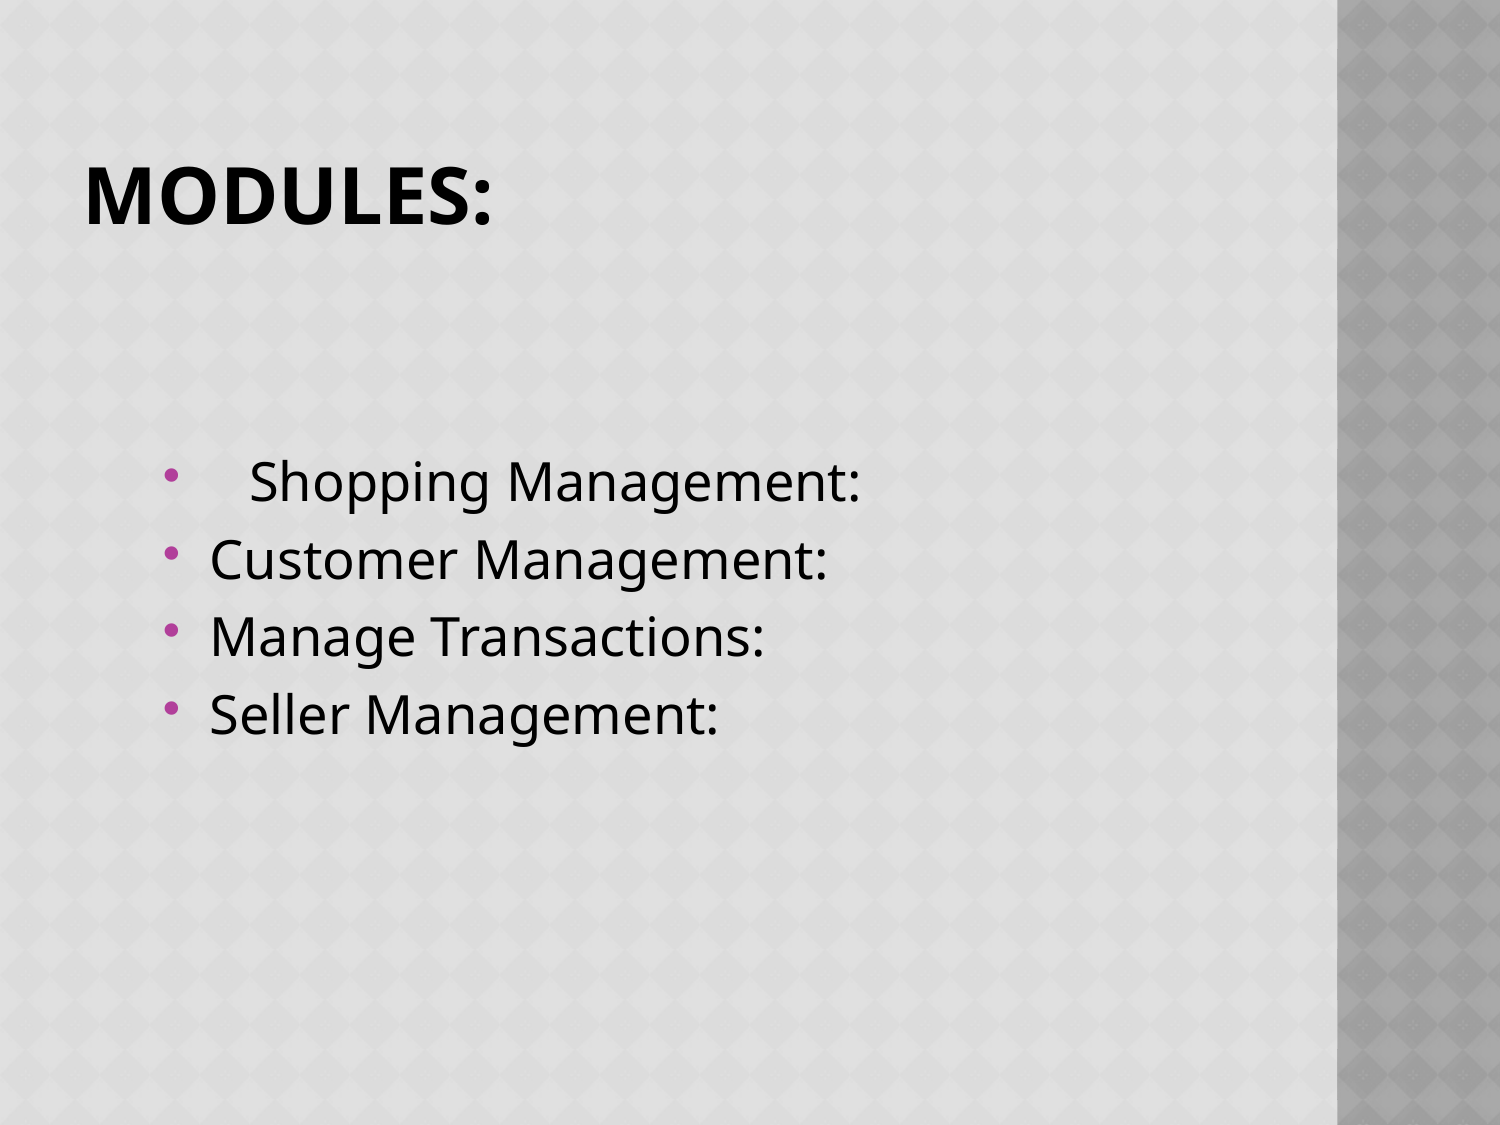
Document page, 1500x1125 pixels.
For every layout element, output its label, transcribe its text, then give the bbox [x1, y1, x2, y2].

title Modules: [75, 52, 1263, 240]
list Shopping Management: Customer Management: Manage Transactions: Seller Management: [150, 362, 1000, 838]
